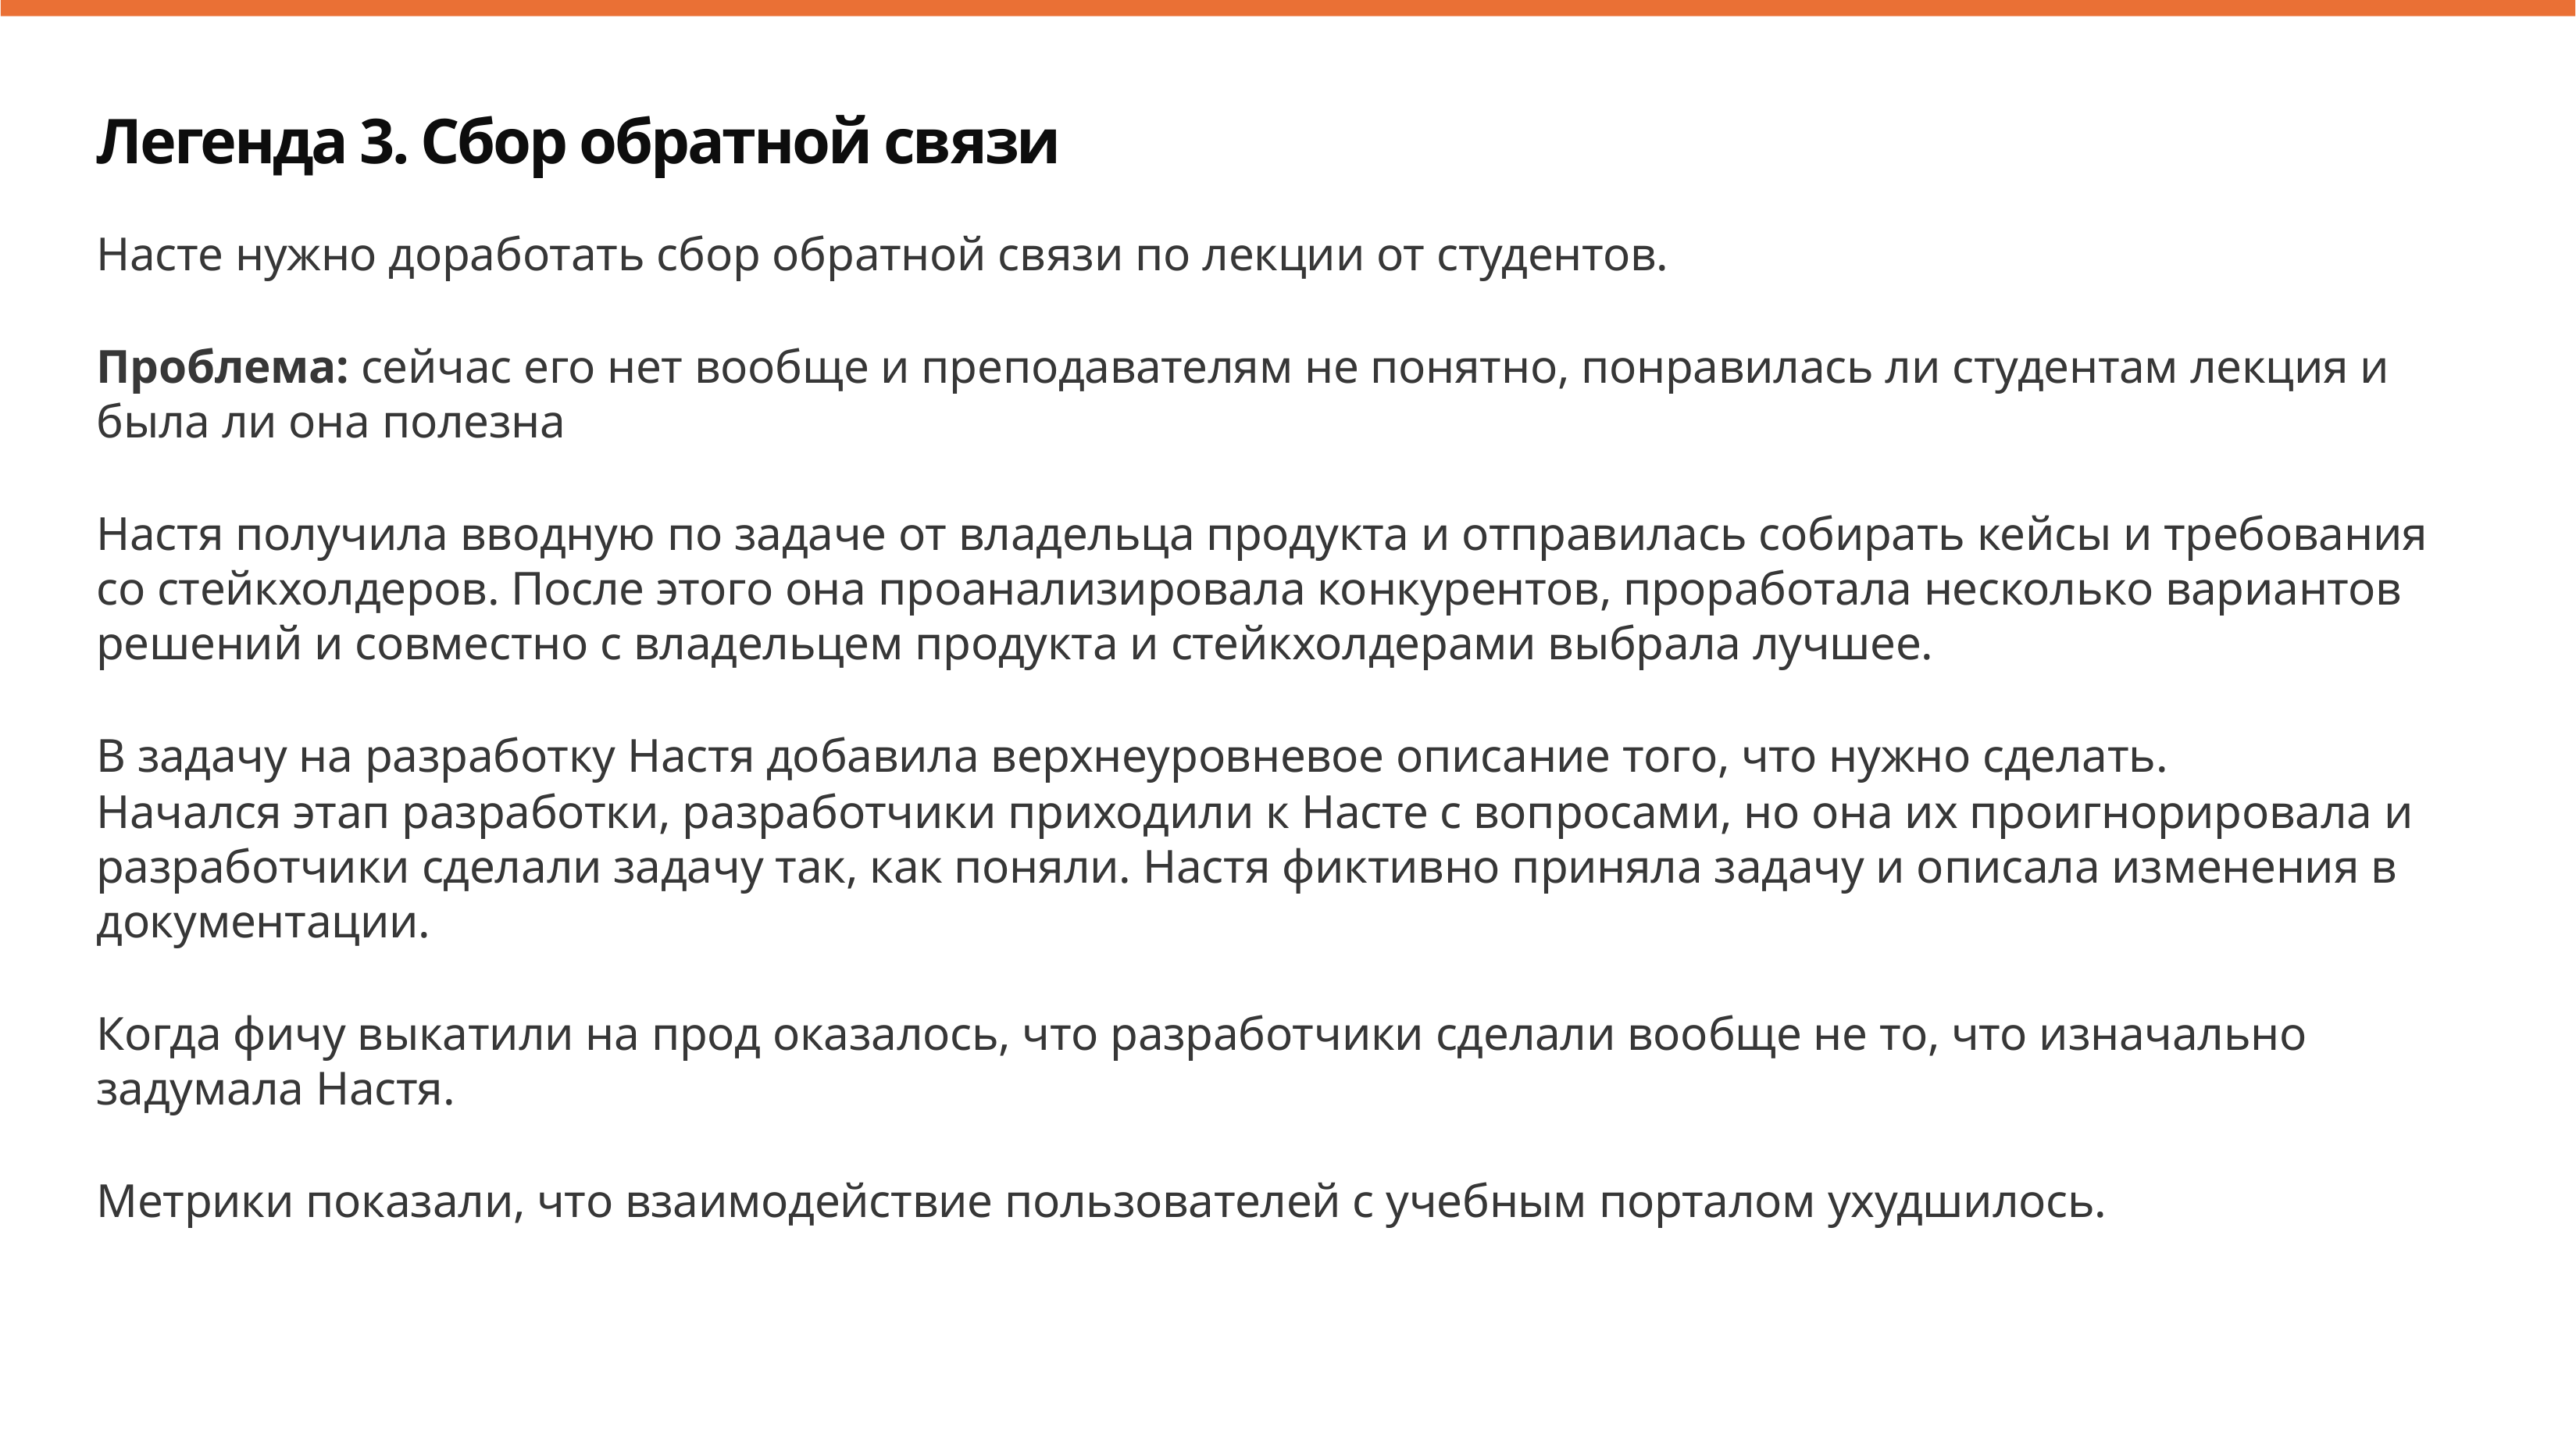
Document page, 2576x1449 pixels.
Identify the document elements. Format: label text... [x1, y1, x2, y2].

list Легенда 3. Сбор обратной связи [86, 91, 1888, 205]
text_box Насте нужно доработать сбор обратной связи по лекции от студентов. Проблема: сейчас его нет вообще и преподавателям не понятно, понравилась ли студентам лекция и была ли она полезна Настя получила вводную по задаче от владельца продукта и отправилась собирать кейсы и требования со стейкхолдеров. После этого она проанализировала конкурентов, проработала несколько вариантов решений и совместно с владельцем продукта и стейкхолдерами выбрала лучшее. В задачу на разработку Настя добавила верхнеуровневое описание того, что нужно сделать. Начался этап разработки, разработчики приходили к Насте с вопросами, но она их проигнорировала и разработчики сделали задачу так, как поняли. Настя фиктивно приняла задачу и описала изменения в документации. Когда фичу выкатили на прод оказалось, что разработчики сделали вообще не то, что изначально задумала Настя. Метрики показали, что взаимодействие пользователей с учебным порталом ухудшилось. [87, 215, 2478, 1237]
